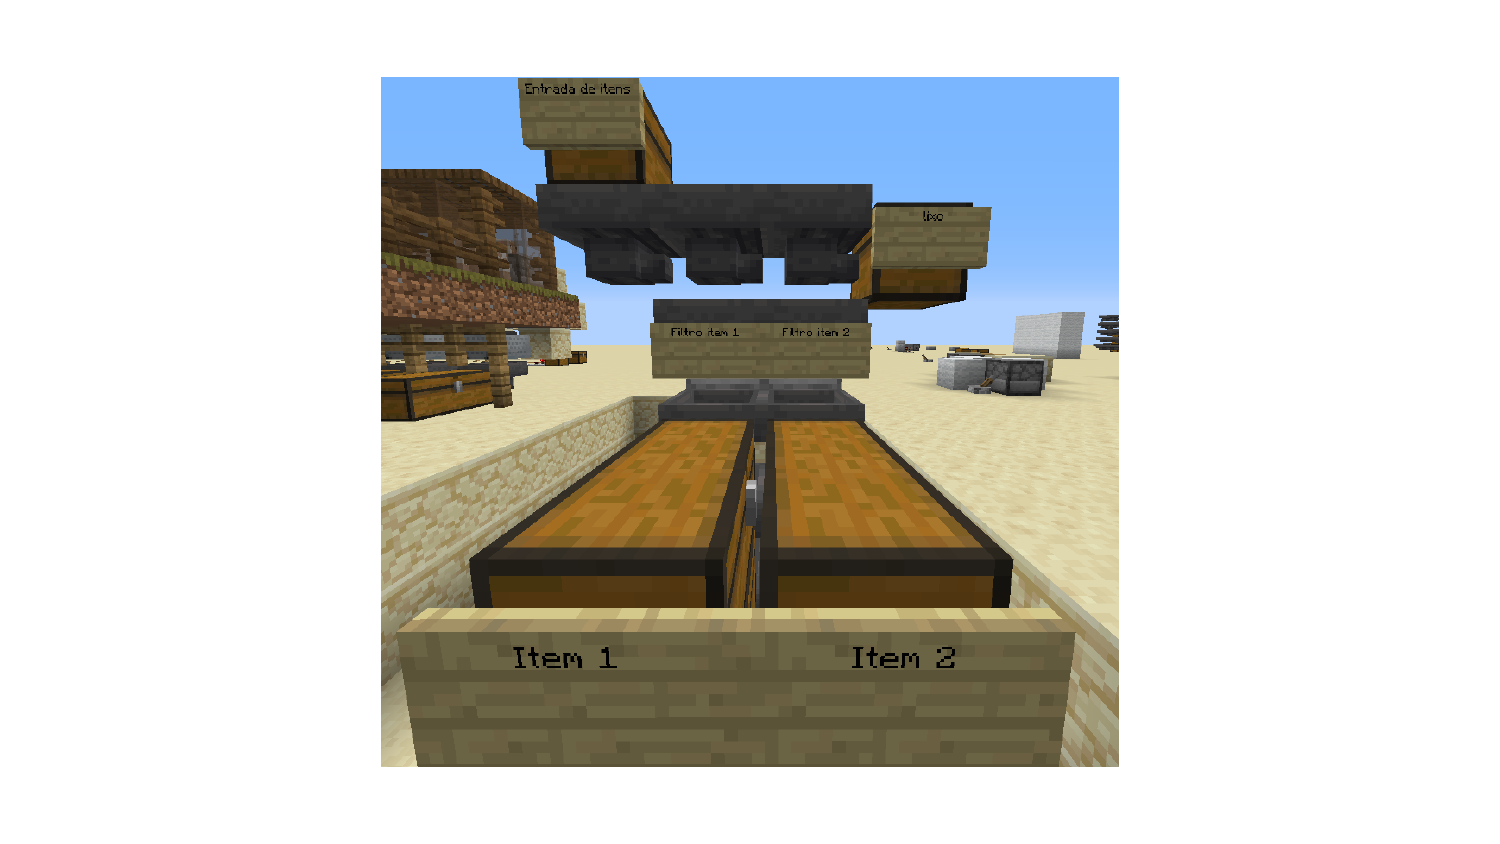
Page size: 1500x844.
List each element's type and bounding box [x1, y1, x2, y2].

picture [381, 76, 1119, 767]
